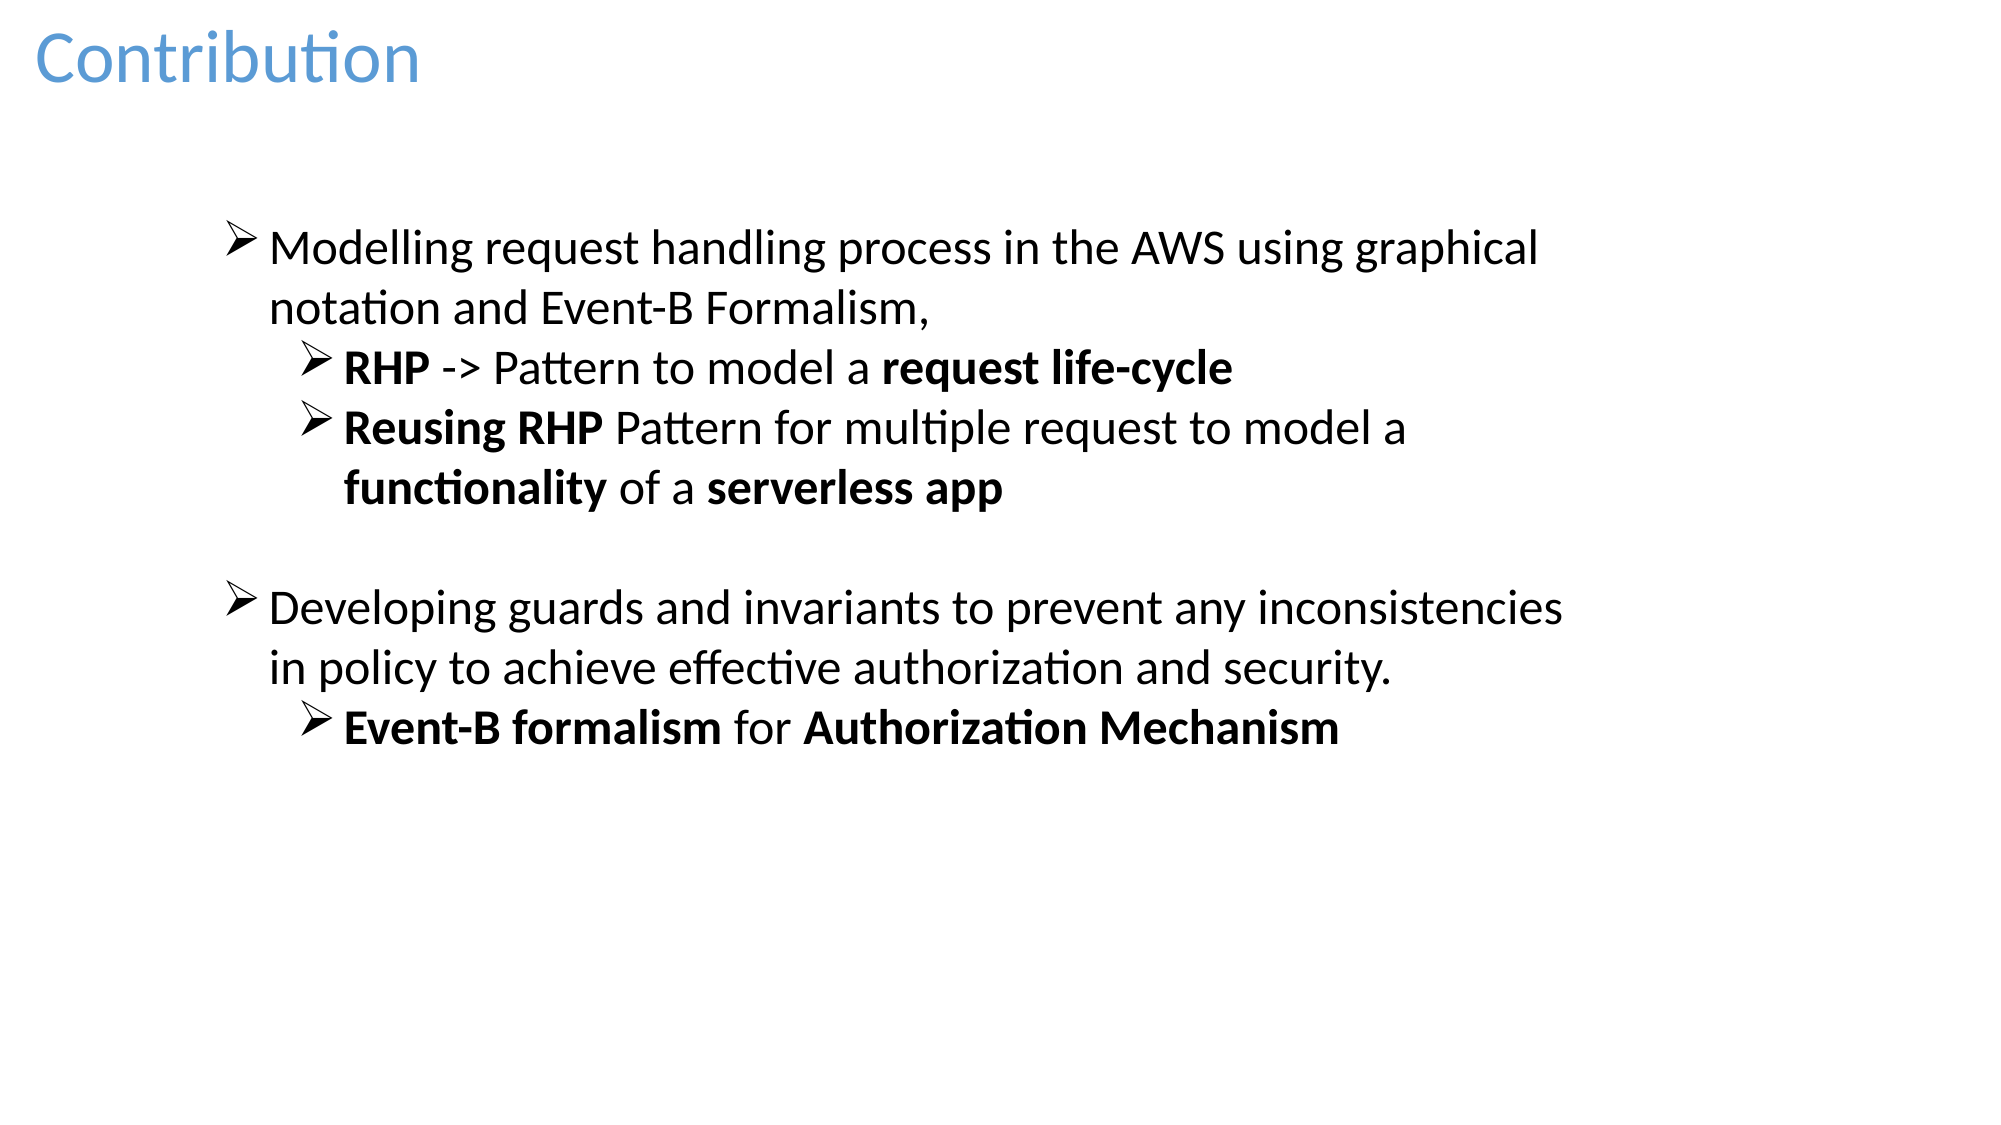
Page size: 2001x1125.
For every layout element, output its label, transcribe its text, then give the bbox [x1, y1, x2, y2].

text_box Modelling request handling process in the AWS using graphical notation and Event-B Formalism, RHP -> Pattern to model a request life-cycle Reusing RHP Pattern for multiple request to model a functionality of a serverless app Developing guards and invariants to prevent any inconsistencies in policy to achieve effective authorization and security. Event-B formalism for Authorization Mechanism [207, 207, 1581, 822]
text_box Contribution [20, 0, 438, 105]
